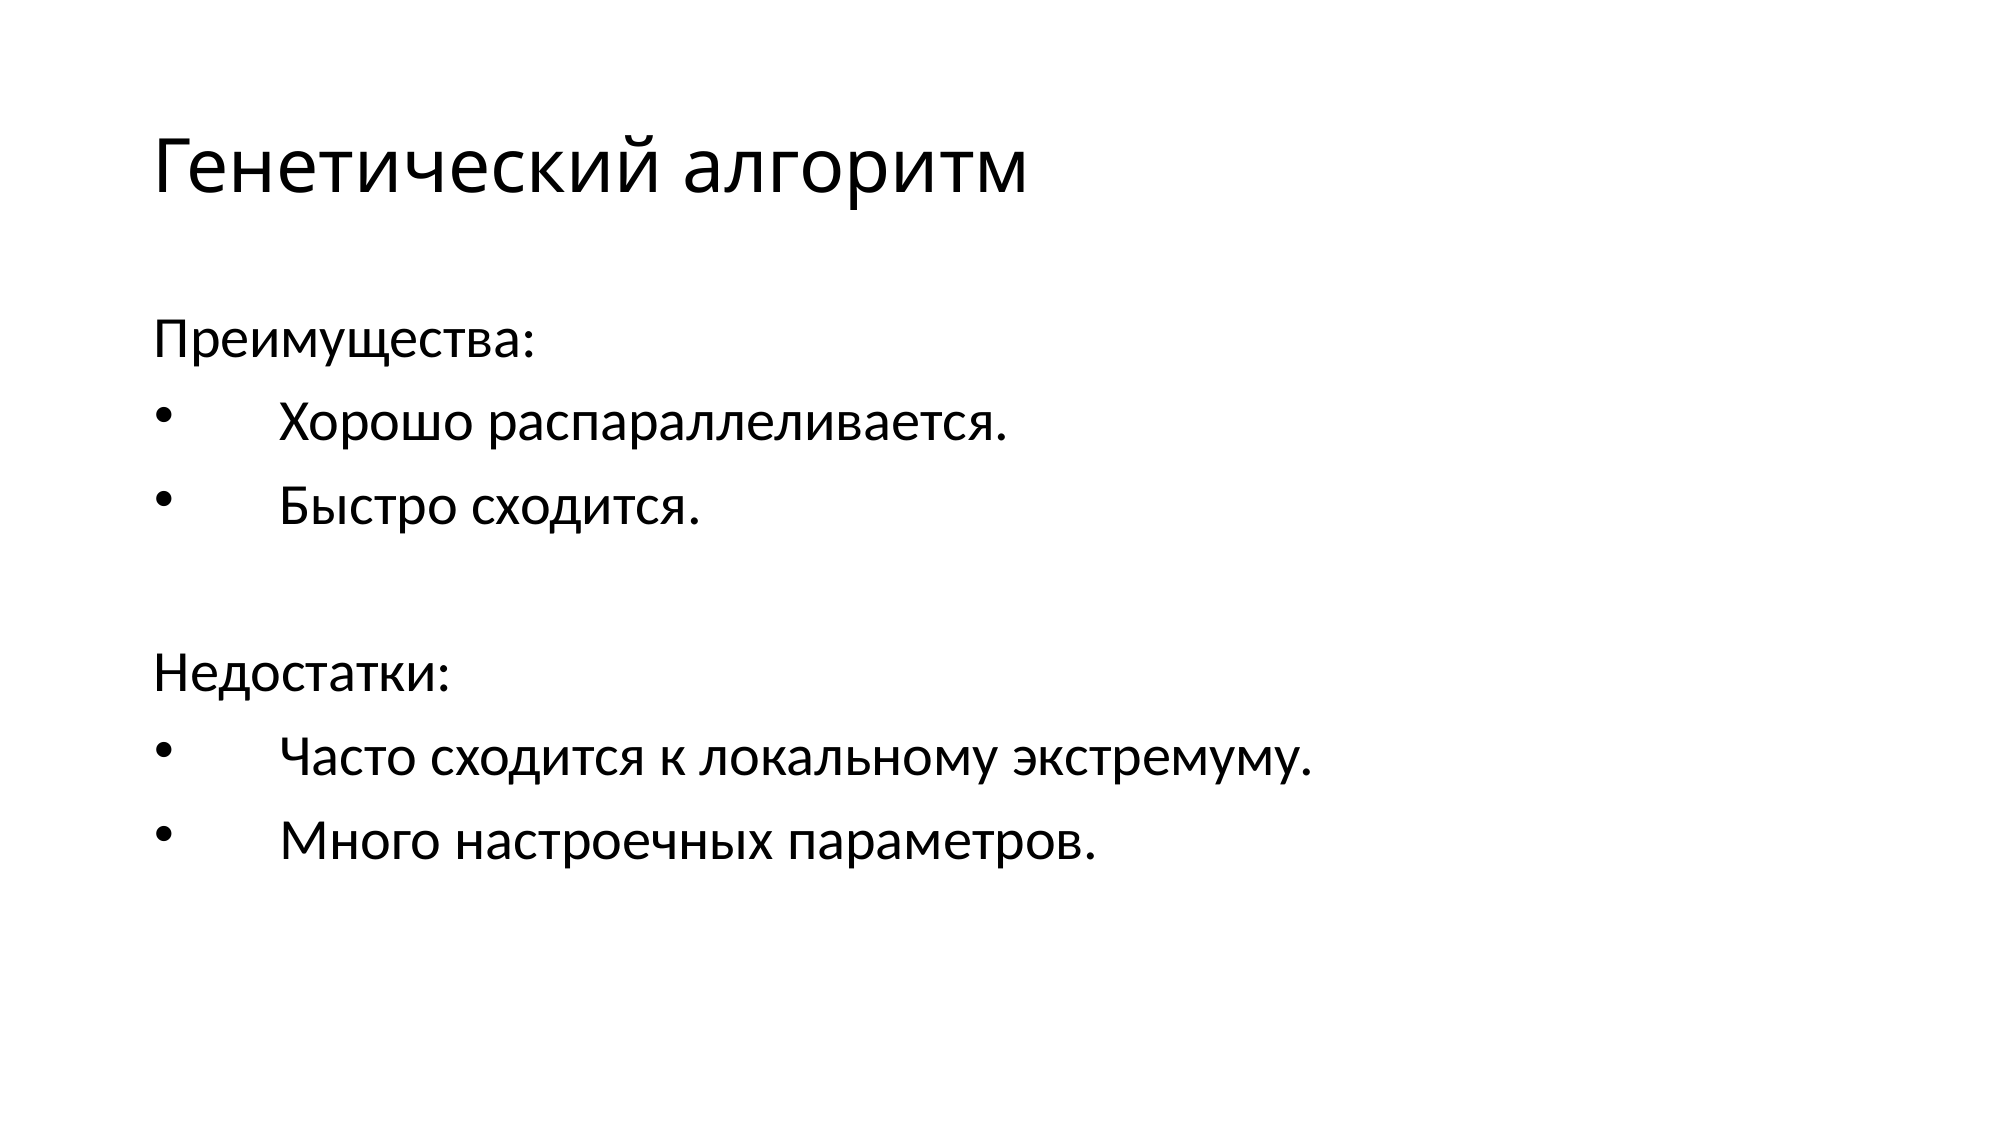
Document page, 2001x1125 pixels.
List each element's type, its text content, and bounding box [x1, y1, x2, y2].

title Генетический алгоритм [137, 59, 1863, 278]
list Преимущества: Хорошо распараллеливается. Быстро сходится. Недостатки: Часто сходится к локальному экстремуму. Много настроечных параметров. [137, 299, 1863, 1014]
